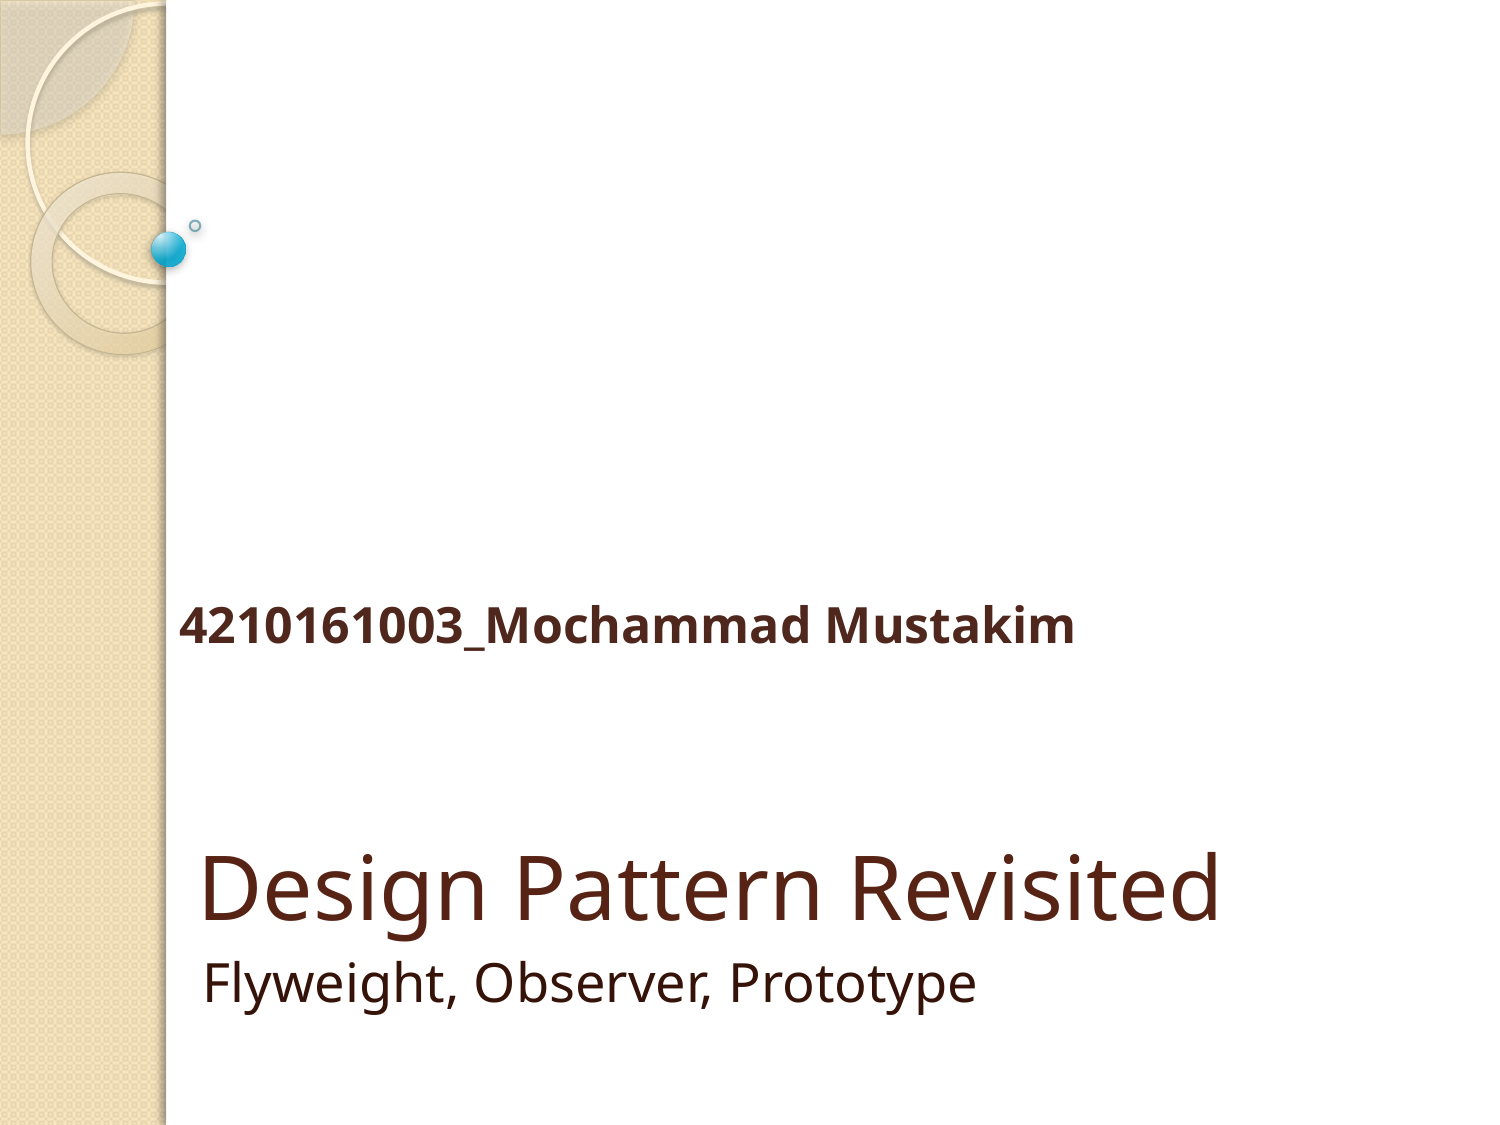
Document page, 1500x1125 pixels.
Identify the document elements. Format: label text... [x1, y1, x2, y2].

text_box 4210161003_Mochammad Mustakim [164, 586, 1092, 661]
title Design Pattern Revisited [183, 704, 1398, 946]
subtitle Flyweight, Observer, Prototype [183, 948, 1398, 1125]
